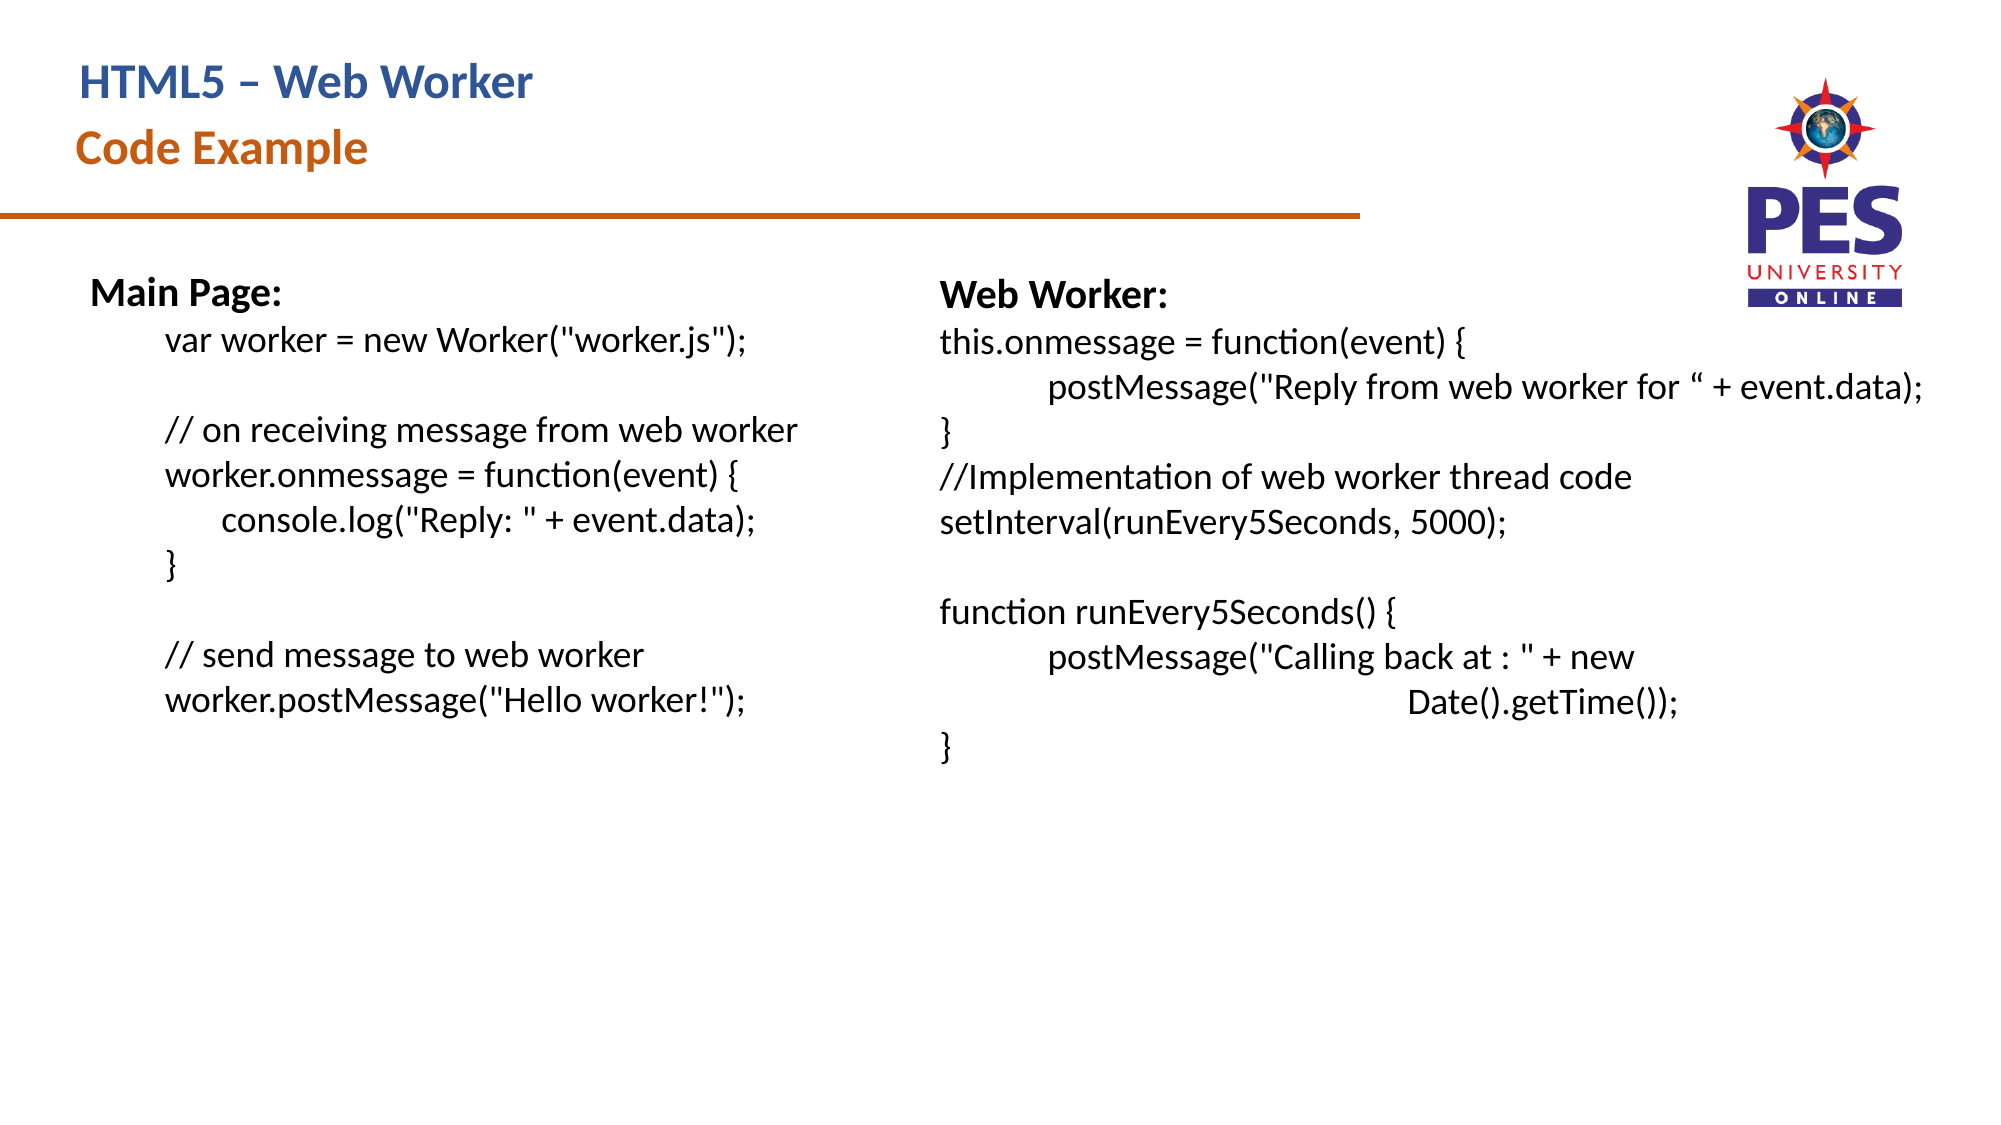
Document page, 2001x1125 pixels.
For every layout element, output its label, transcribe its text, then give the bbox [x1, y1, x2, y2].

picture [1748, 77, 1902, 307]
text_box Web Worker: this.onmessage = function(event) { postMessage("Reply from web worker for “ + event.data); } //Implementation of web worker thread code setInterval(runEvery5Seconds, 5000); function runEvery5Seconds() { postMessage("Calling back at : " + new Date().getTime()); } [924, 259, 1964, 775]
text_box Code Example [60, 106, 1374, 182]
text_box Main Page: var worker = new Worker("worker.js"); // on receiving message from web worker worker.onmessage = function(event) { console.log("Reply: " + event.data); } // send message to web worker worker.postMessage("Hello worker!"); [74, 257, 1462, 727]
text_box HTML5 – Web Worker [64, 41, 1295, 117]
